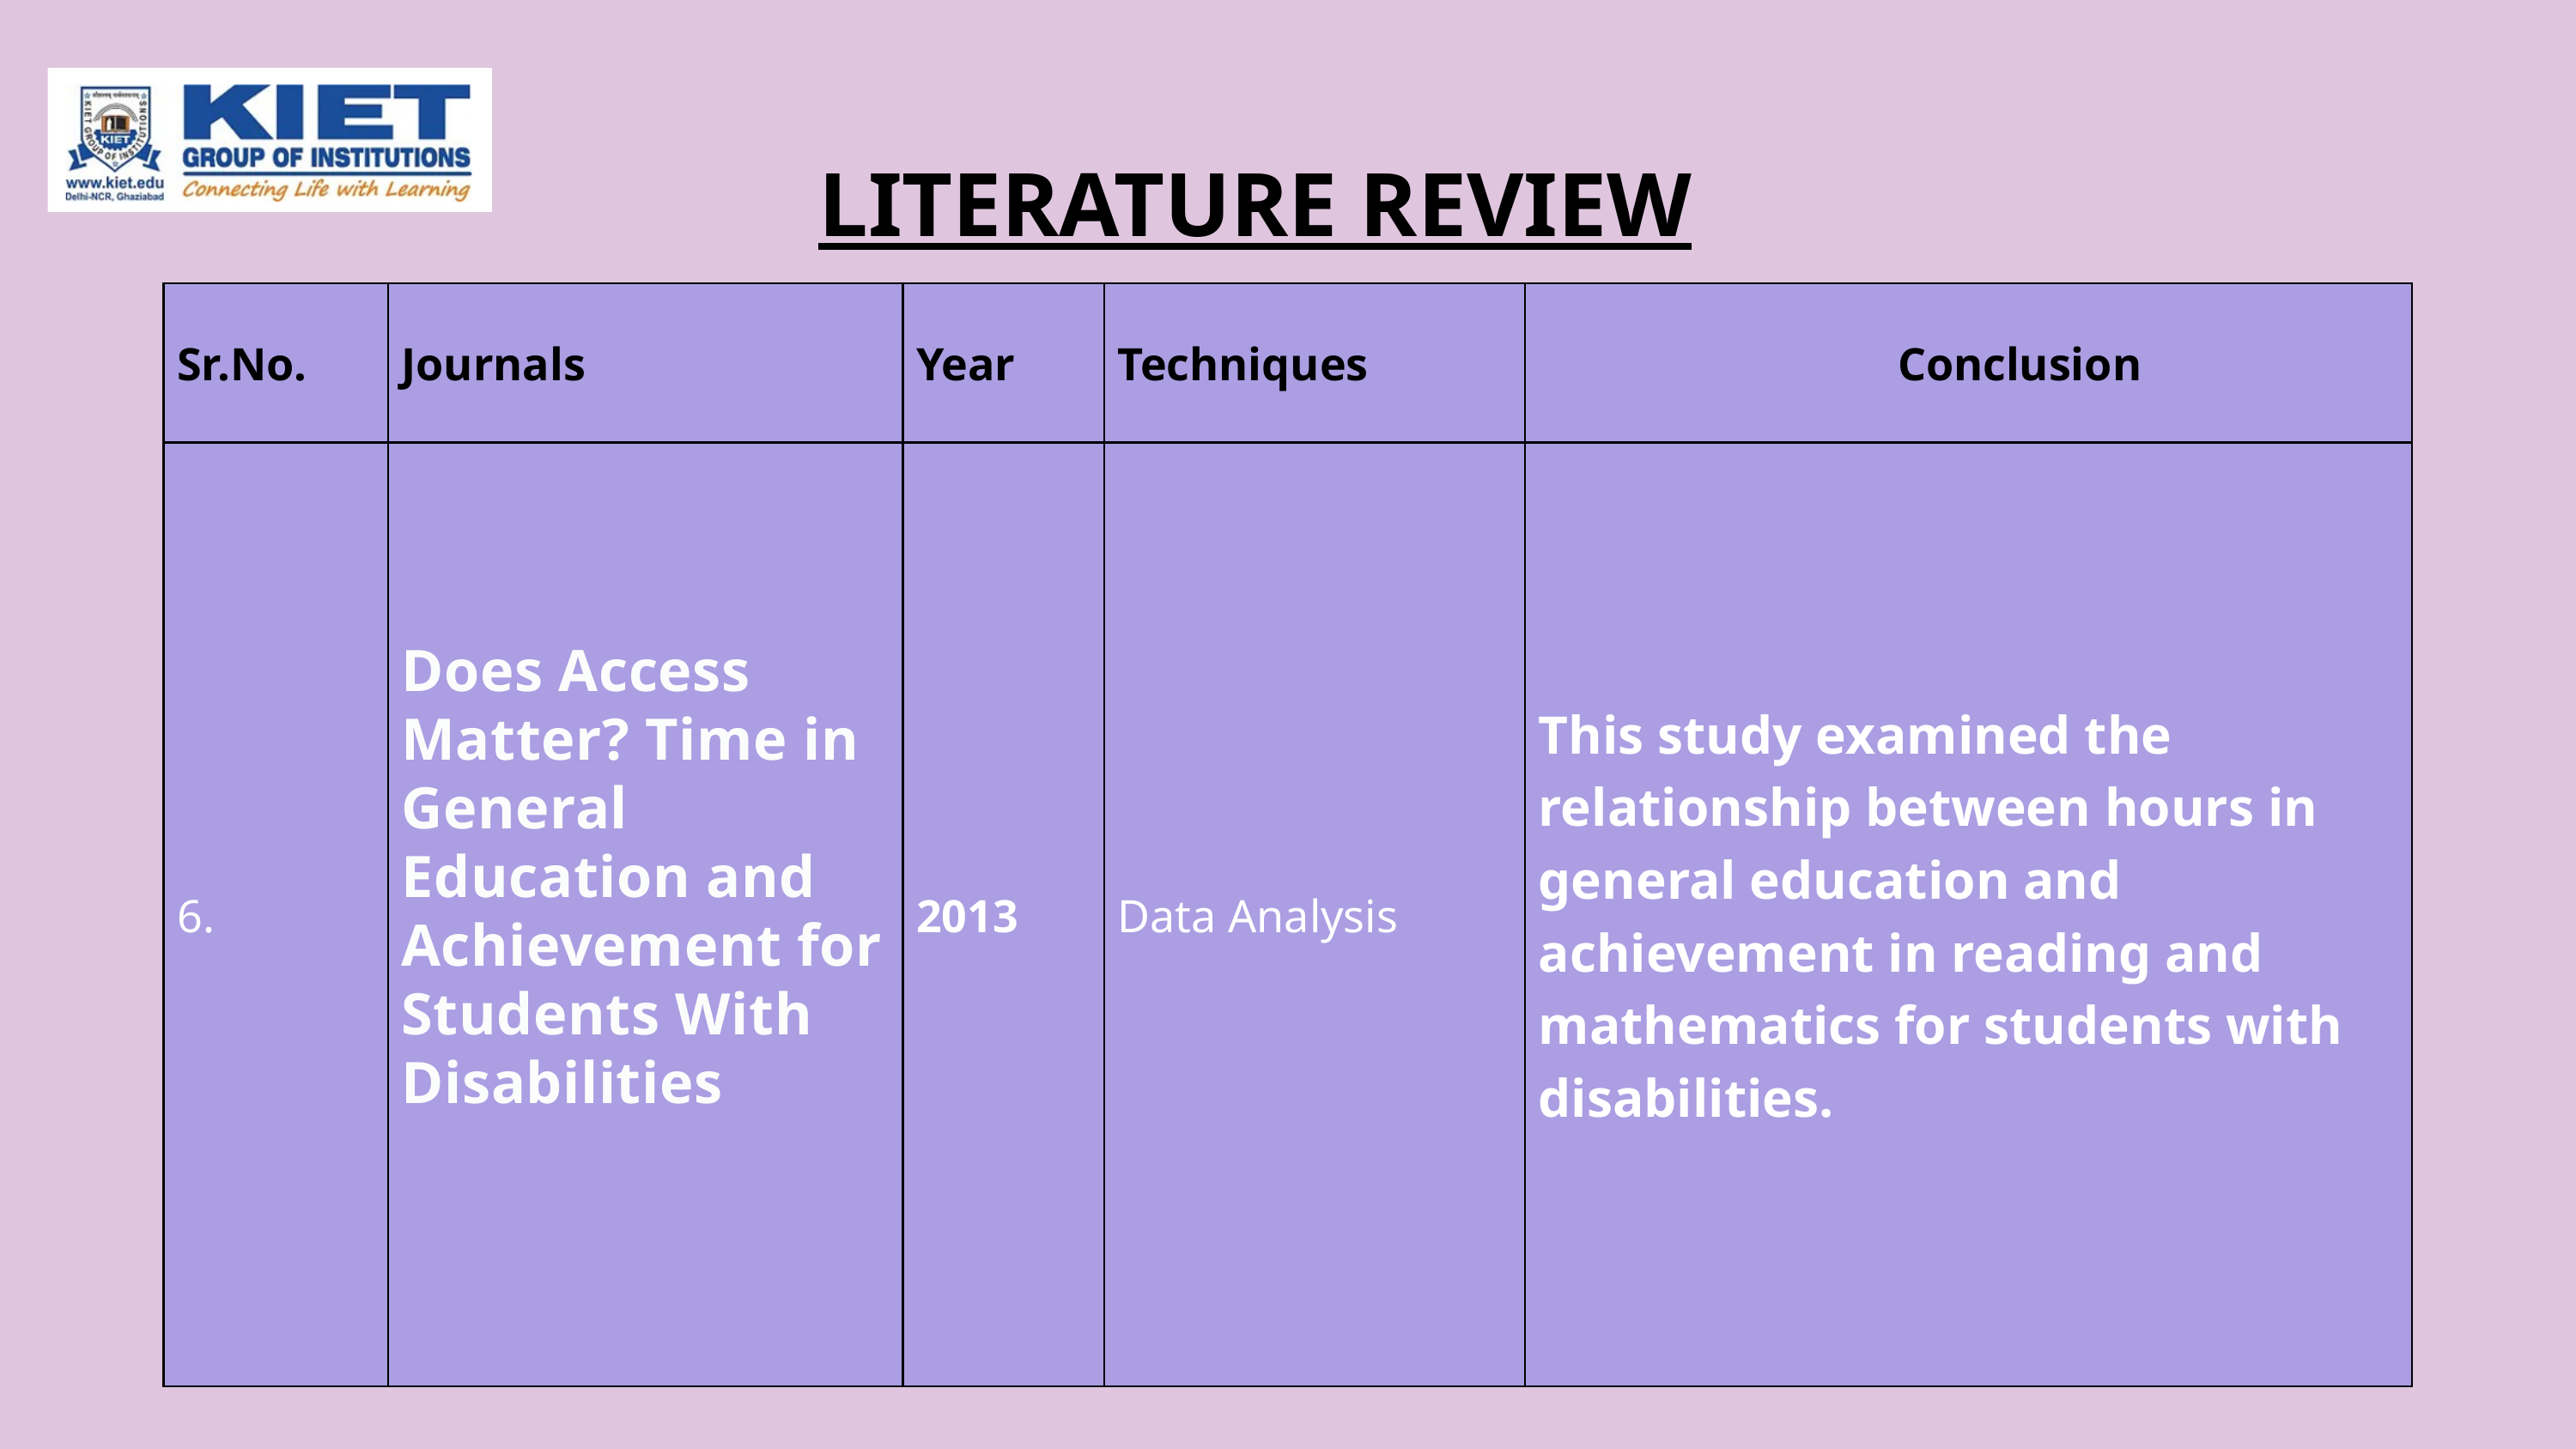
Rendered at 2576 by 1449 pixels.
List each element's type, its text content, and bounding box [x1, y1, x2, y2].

table_cell 2013 [904, 444, 1103, 1385]
table_cell This study examined the relationship between hours in general education and achievement in reading and mathematics for students with disabilities. [1526, 444, 2411, 1385]
table_cell Data Analysis [1105, 444, 1524, 1385]
table_header Journals [389, 284, 902, 441]
table_header Year [904, 284, 1103, 441]
table_cell Does Access Matter? Time in General Education and Achievement for Students With Disabilities [389, 444, 902, 1385]
table_header Techniques [1105, 284, 1524, 441]
table_header Conclusion [1526, 284, 2411, 441]
table_cell 6. [165, 444, 387, 1385]
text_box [47, 68, 493, 212]
table_header Sr.No. [165, 284, 387, 441]
text_box LITERATURE REVIEW [748, 131, 1762, 254]
